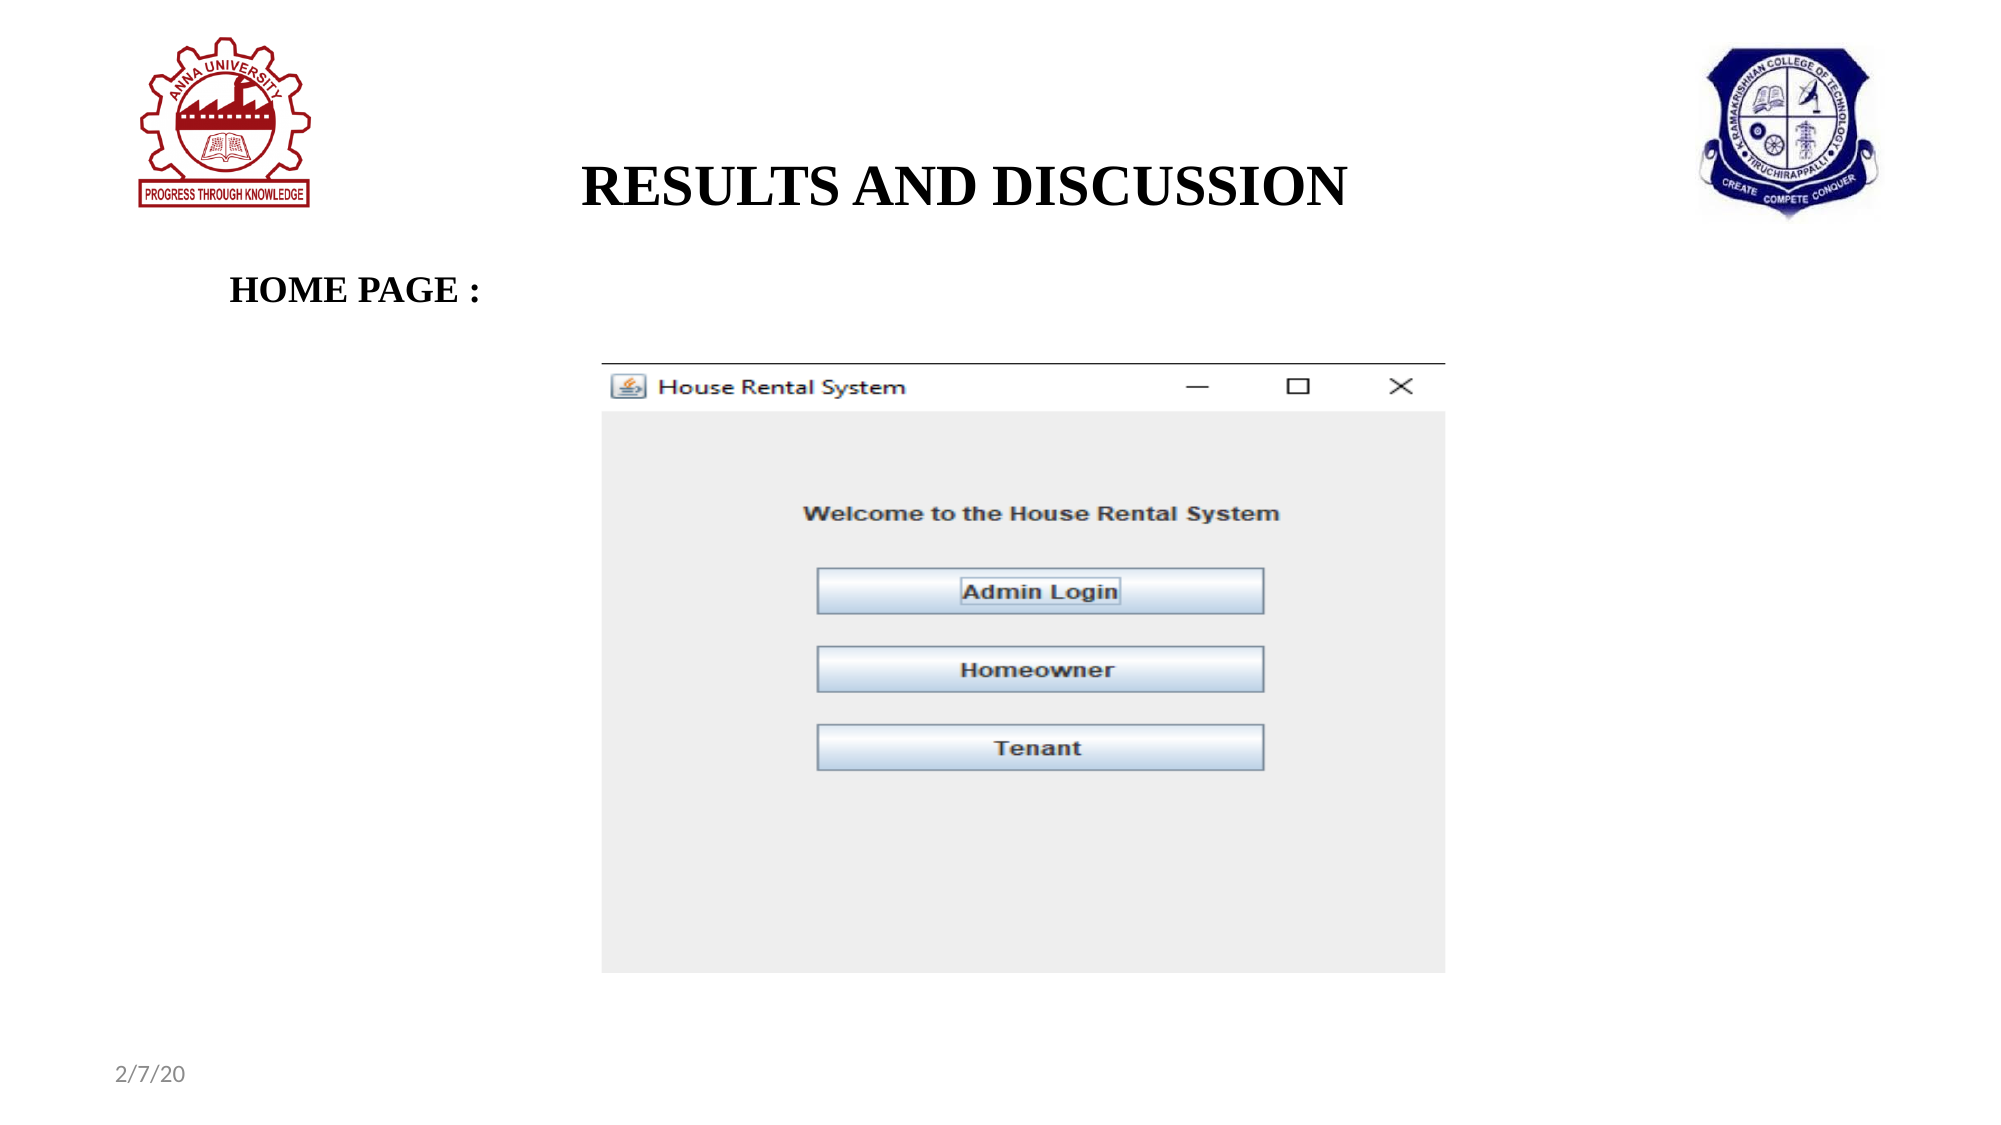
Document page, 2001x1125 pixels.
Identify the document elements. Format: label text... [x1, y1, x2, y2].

picture [1695, 42, 1885, 224]
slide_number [99, 1042, 567, 1103]
picture [601, 363, 1446, 973]
text_box RESULTS AND DISCUSSION [566, 139, 1437, 225]
picture [136, 35, 312, 209]
text_box HOME PAGE : [214, 257, 555, 318]
